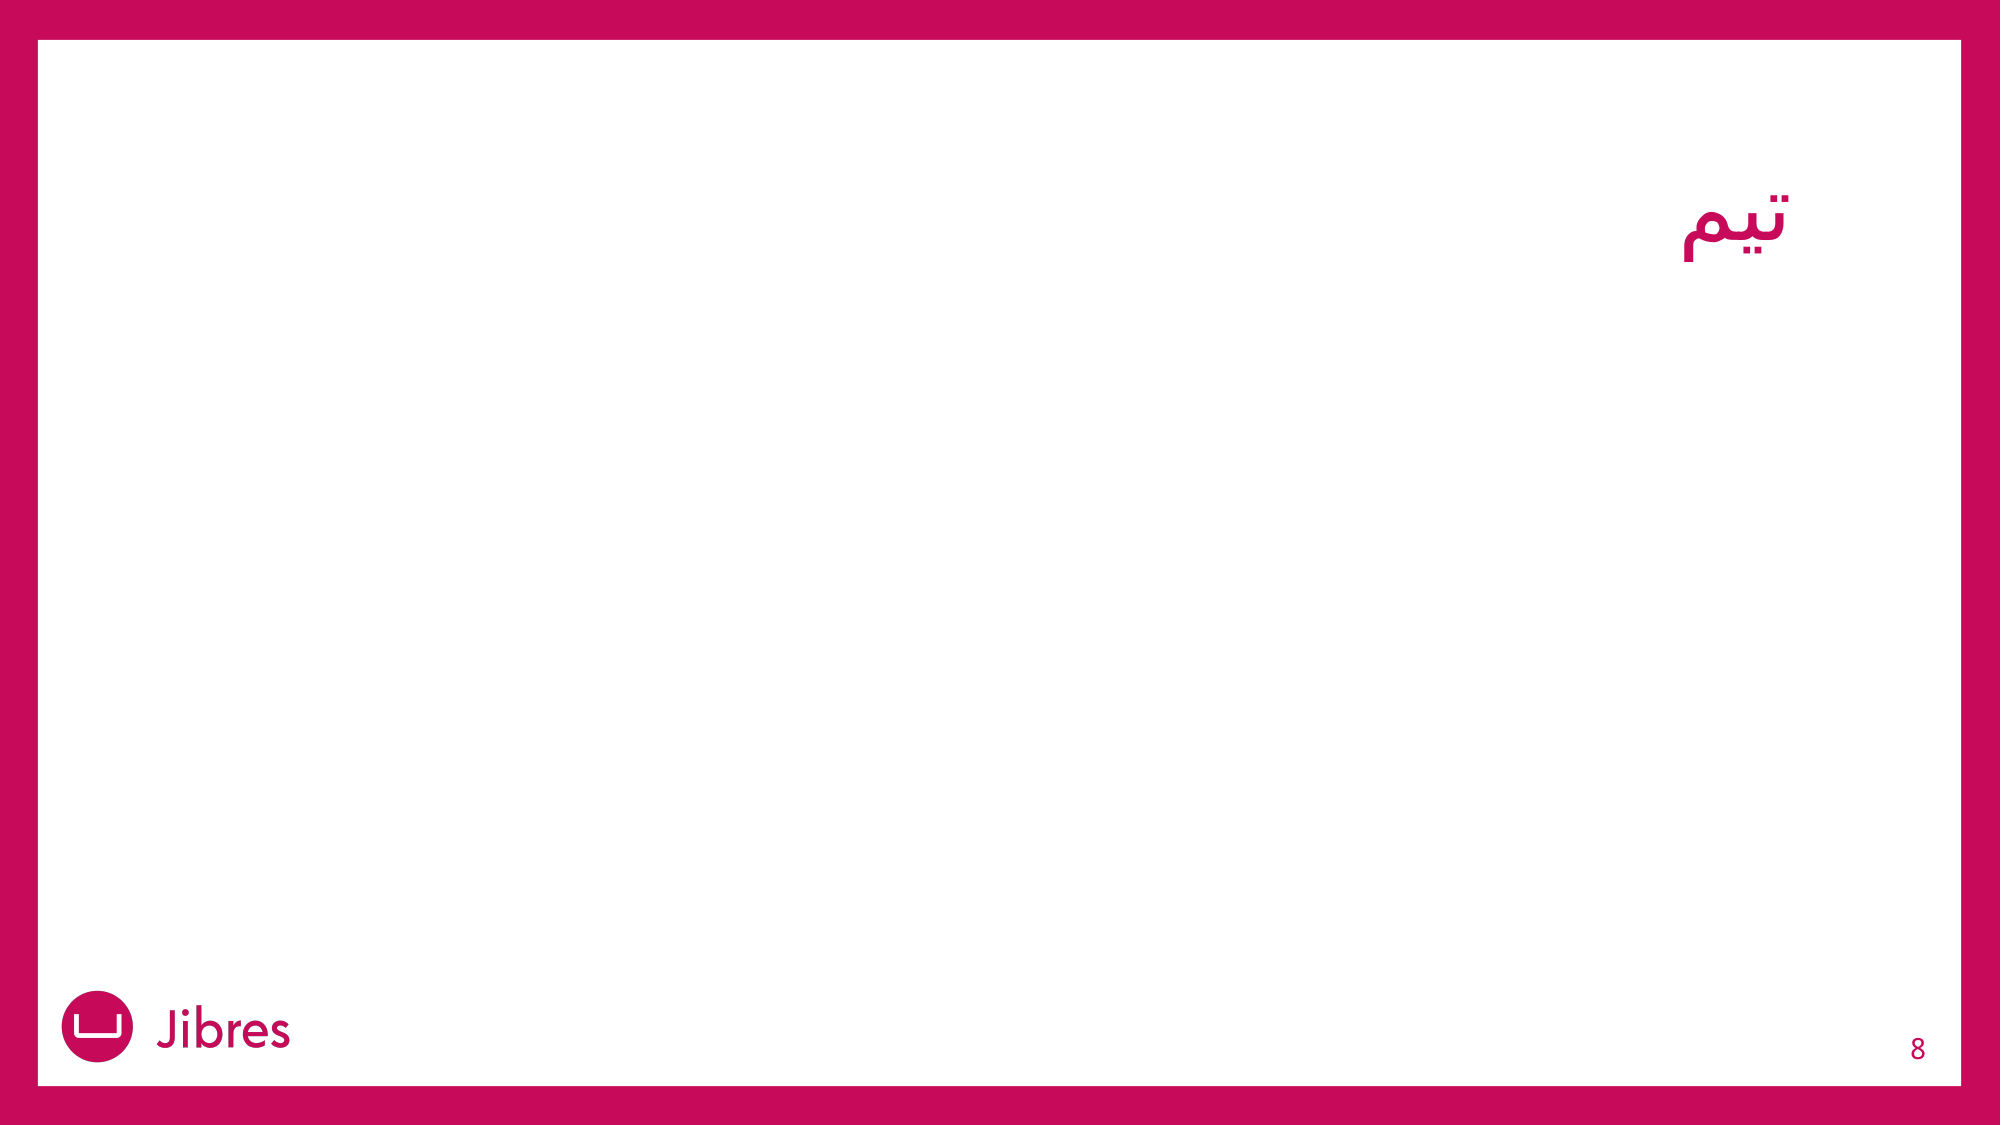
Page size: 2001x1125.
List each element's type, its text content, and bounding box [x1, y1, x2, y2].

picture [38, 967, 313, 1086]
title تیم [187, 99, 1808, 323]
